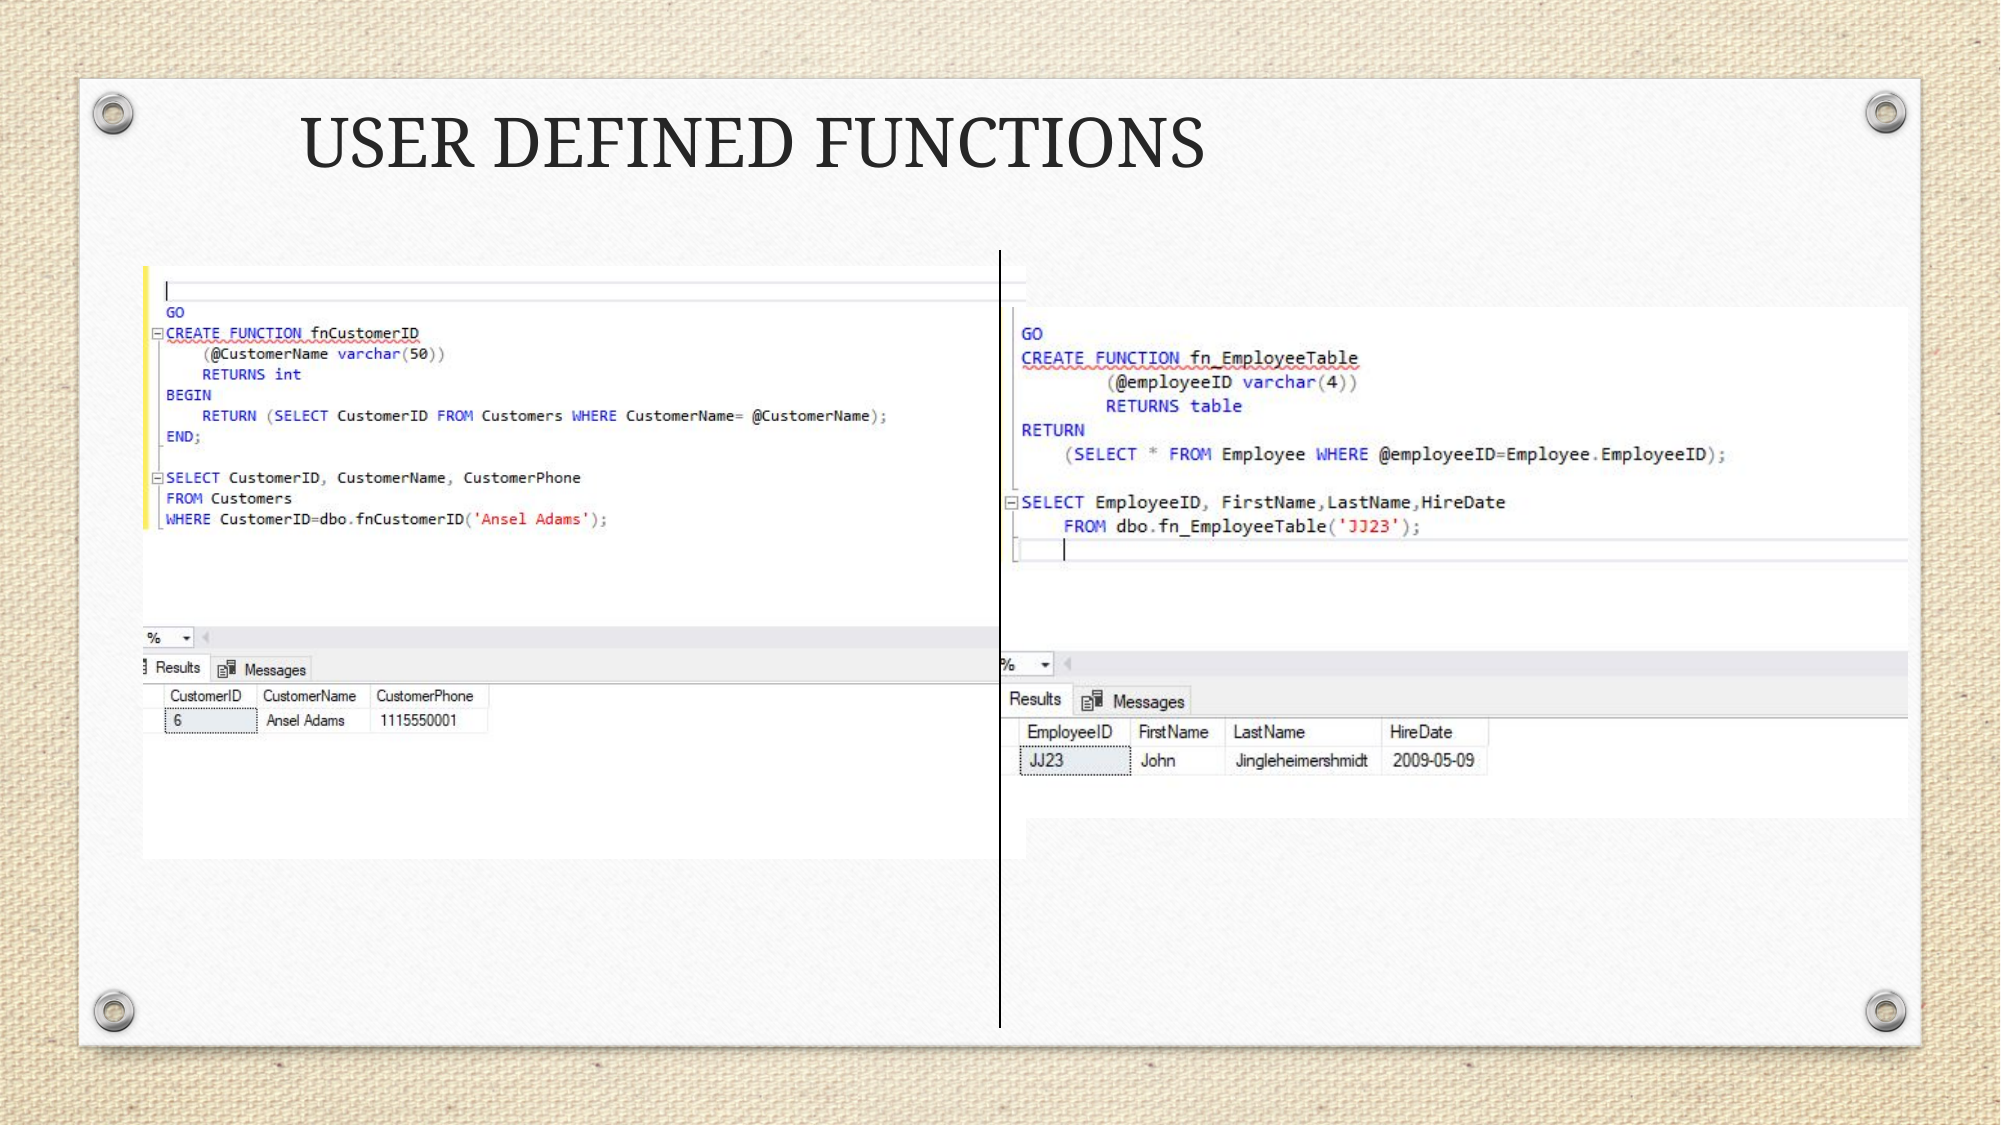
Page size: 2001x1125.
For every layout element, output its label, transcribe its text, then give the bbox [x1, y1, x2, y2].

picture [0, 0, 2001, 1125]
title USER DEFINED FUNCTIONS [112, 91, 1396, 190]
